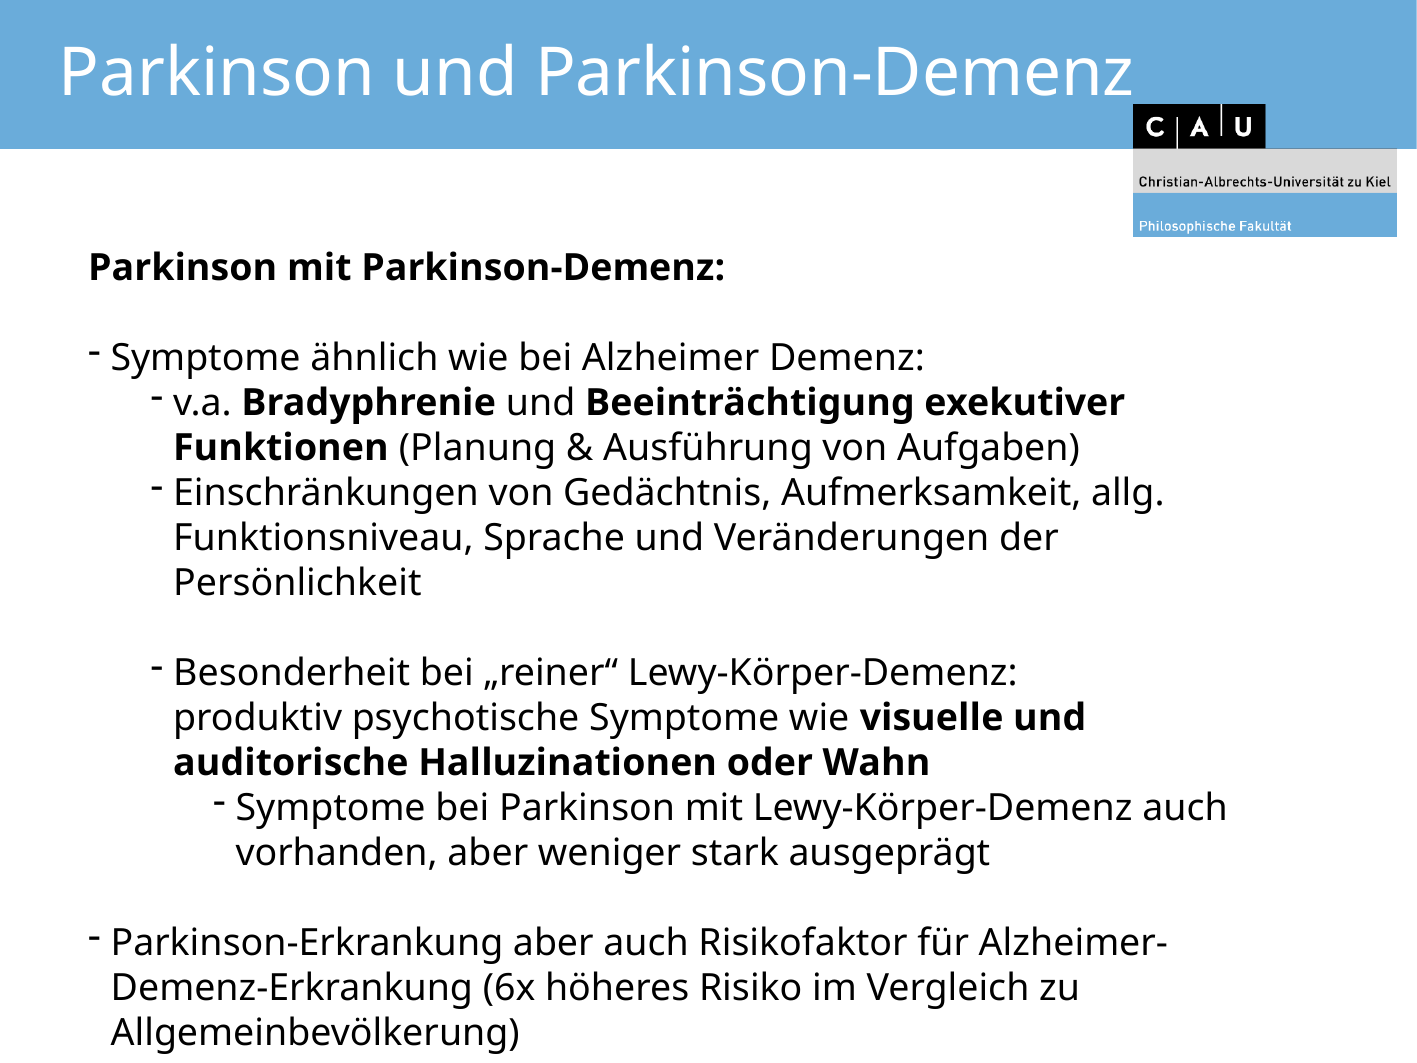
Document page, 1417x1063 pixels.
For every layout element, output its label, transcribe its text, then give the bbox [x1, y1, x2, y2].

text_box Parkinson mit Parkinson-Demenz: Symptome ähnlich wie bei Alzheimer Demenz: v.a. Bradyphrenie und Beeinträchtigung exekutiver Funktionen (Planung & Ausführung von Aufgaben) Einschränkungen von Gedächtnis, Aufmerksamkeit, allg. Funktionsniveau, Sprache und Veränderungen der Persönlichkeit Besonderheit bei „reiner“ Lewy-Körper-Demenz: produktiv psychotische Symptome wie visuelle und auditorische Halluzinationen oder Wahn Symptome bei Parkinson mit Lewy-Körper-Demenz auch vorhanden, aber weniger stark ausgeprägt Parkinson-Erkrankung aber auch Risikofaktor für Alzheimer-Demenz-Erkrankung (6x höheres Risiko im Vergleich zu Allgemeinbevölkerung) [80, 235, 1316, 1061]
title Parkinson und Parkinson-Demenz [0, 0, 1180, 136]
picture [1133, 104, 1397, 237]
